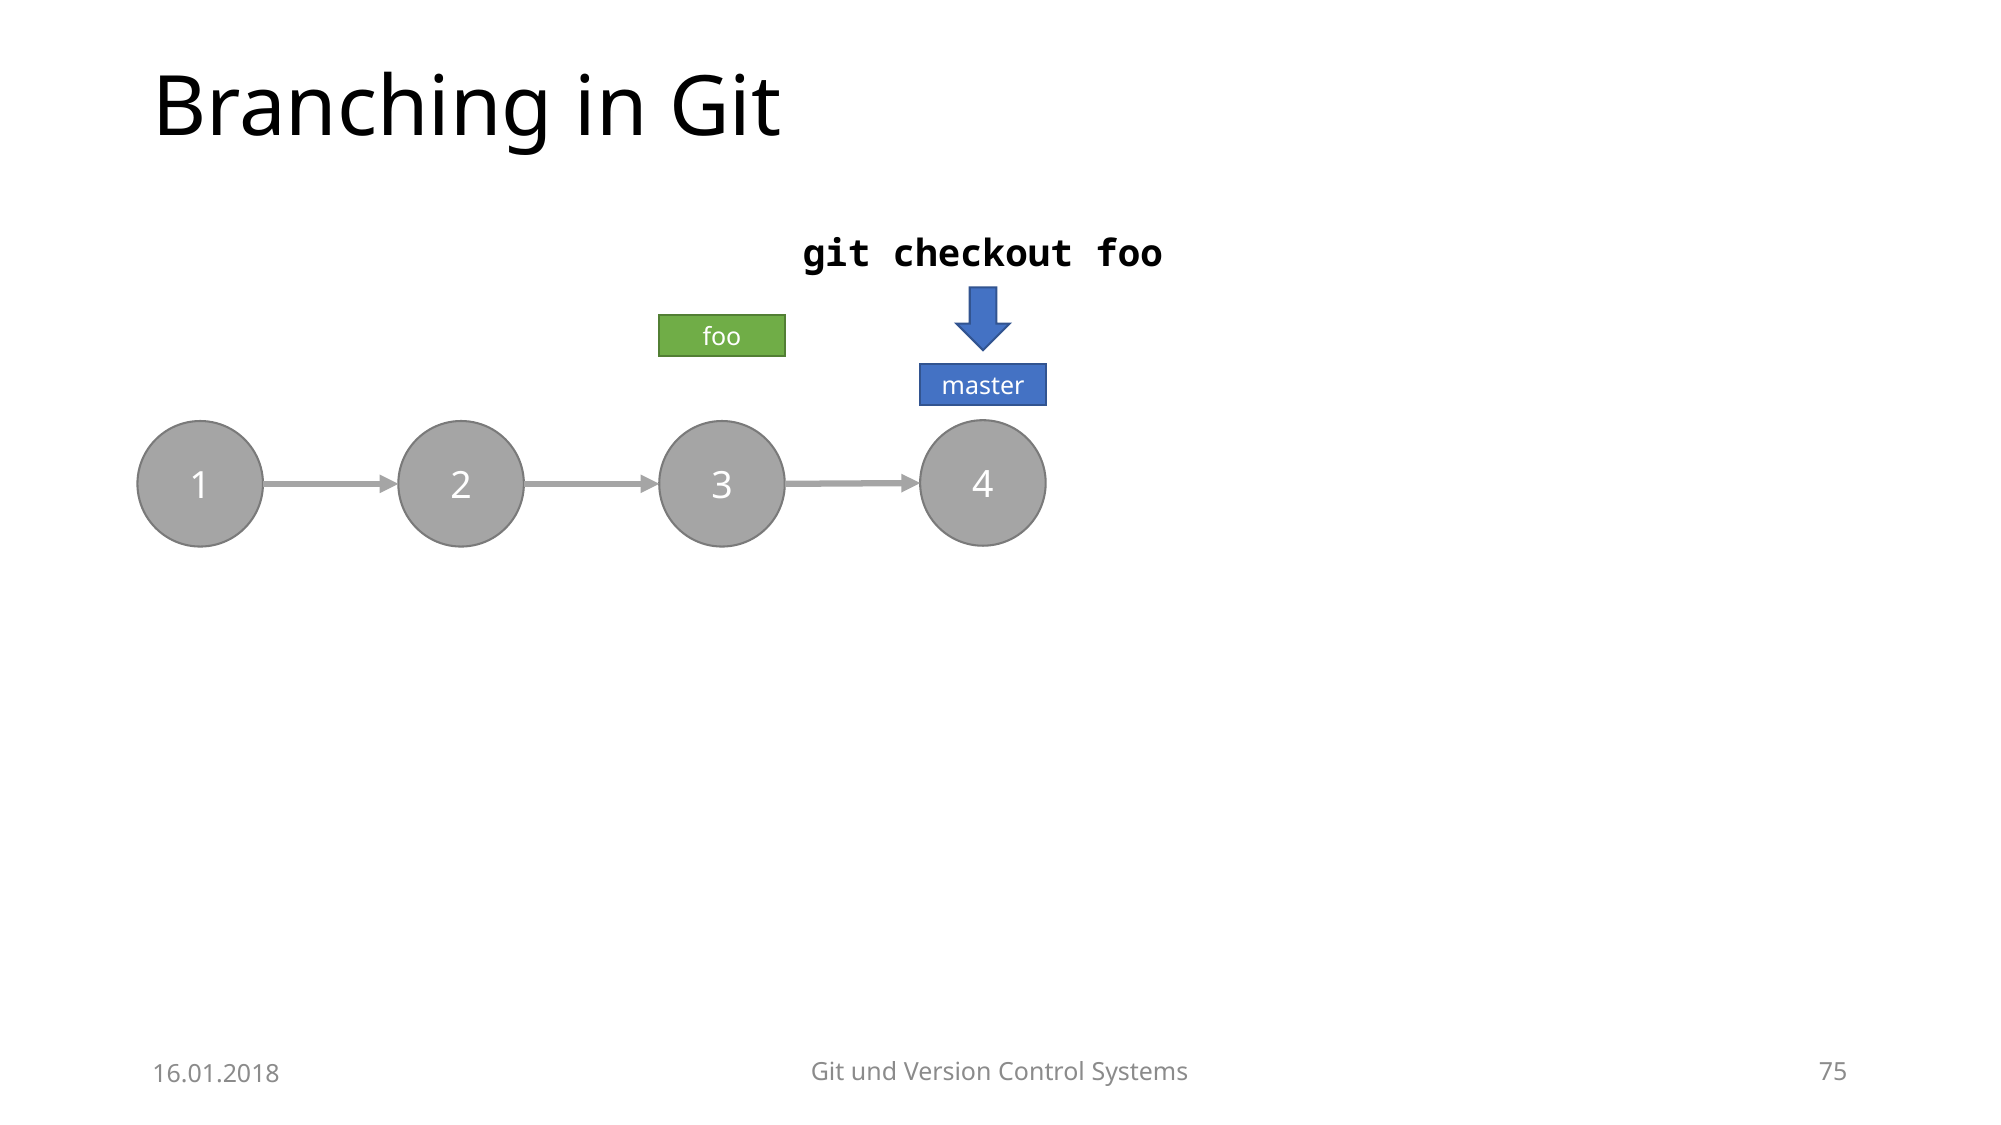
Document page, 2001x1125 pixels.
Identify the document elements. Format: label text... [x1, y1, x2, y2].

text_box 1 [136, 419, 264, 548]
footer Git und Version Control Systems [662, 1042, 1338, 1103]
text_box foo [658, 314, 786, 357]
title Branching in Git [137, 42, 1863, 175]
text_box 2 [397, 419, 525, 548]
slide_number 75 [1412, 1042, 1863, 1103]
text_box git checkout foo [788, 221, 1178, 282]
text_box master [919, 363, 1047, 406]
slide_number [137, 1042, 588, 1103]
text_box [953, 286, 1013, 352]
text_box 3 [658, 419, 786, 548]
text_box 4 [919, 419, 1047, 547]
